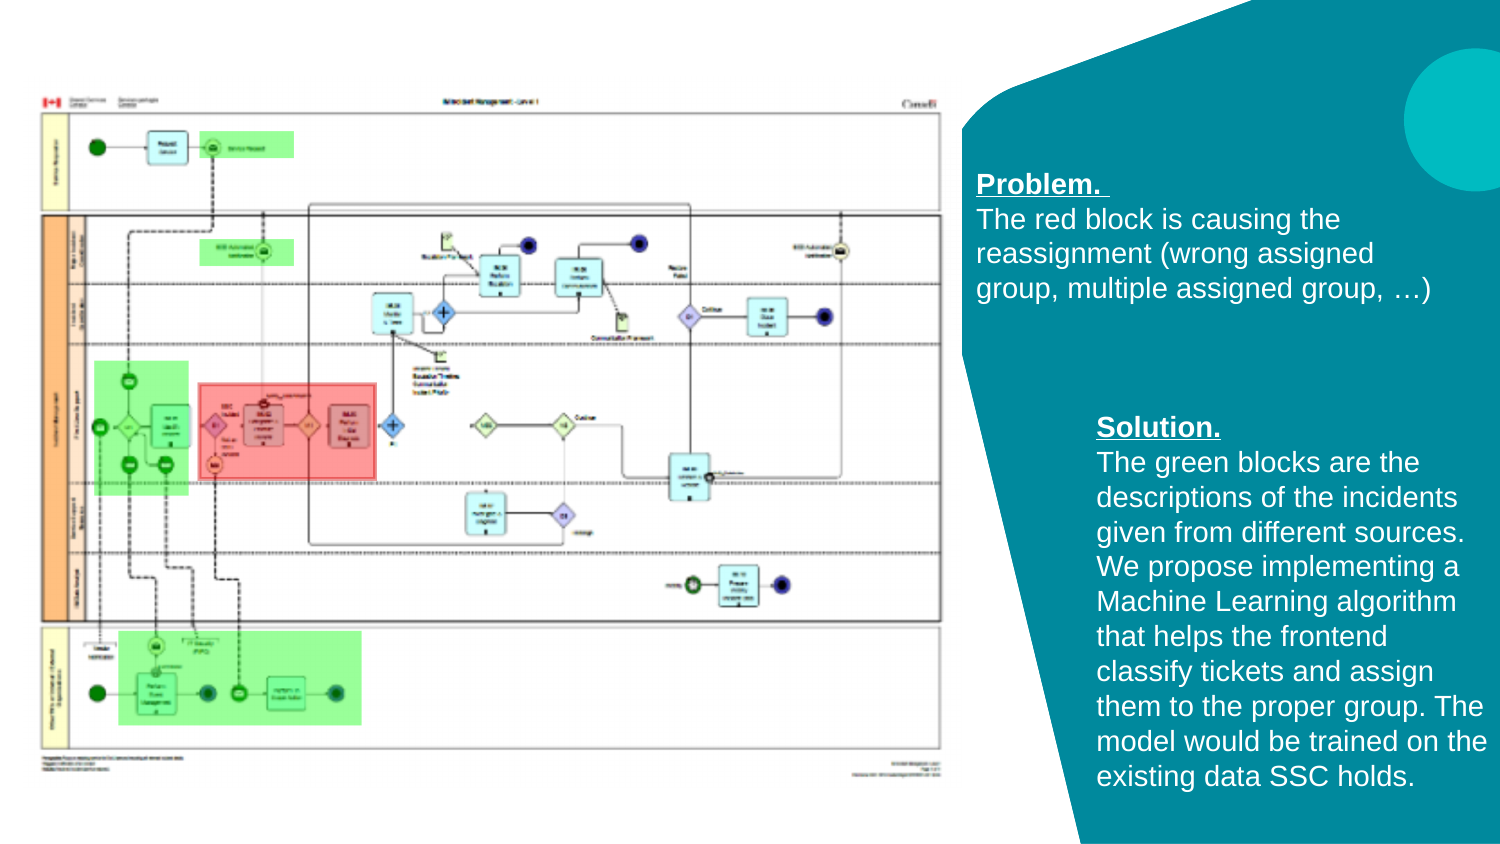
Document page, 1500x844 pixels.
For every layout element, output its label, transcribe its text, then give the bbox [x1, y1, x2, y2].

text_box [1403, 48, 1500, 192]
text_box Solution. The green blocks are the descriptions of the incidents given from different sources. We propose implementing a Machine Learning algorithm that helps the frontend classify tickets and assign them to the proper group. The model would be trained on the existing data SSC holds. [1081, 392, 1500, 843]
picture [23, 76, 962, 788]
text_box Problem. The red block is causing the reassignment (wrong assigned group, multiple assigned group, …) [965, 149, 1454, 320]
